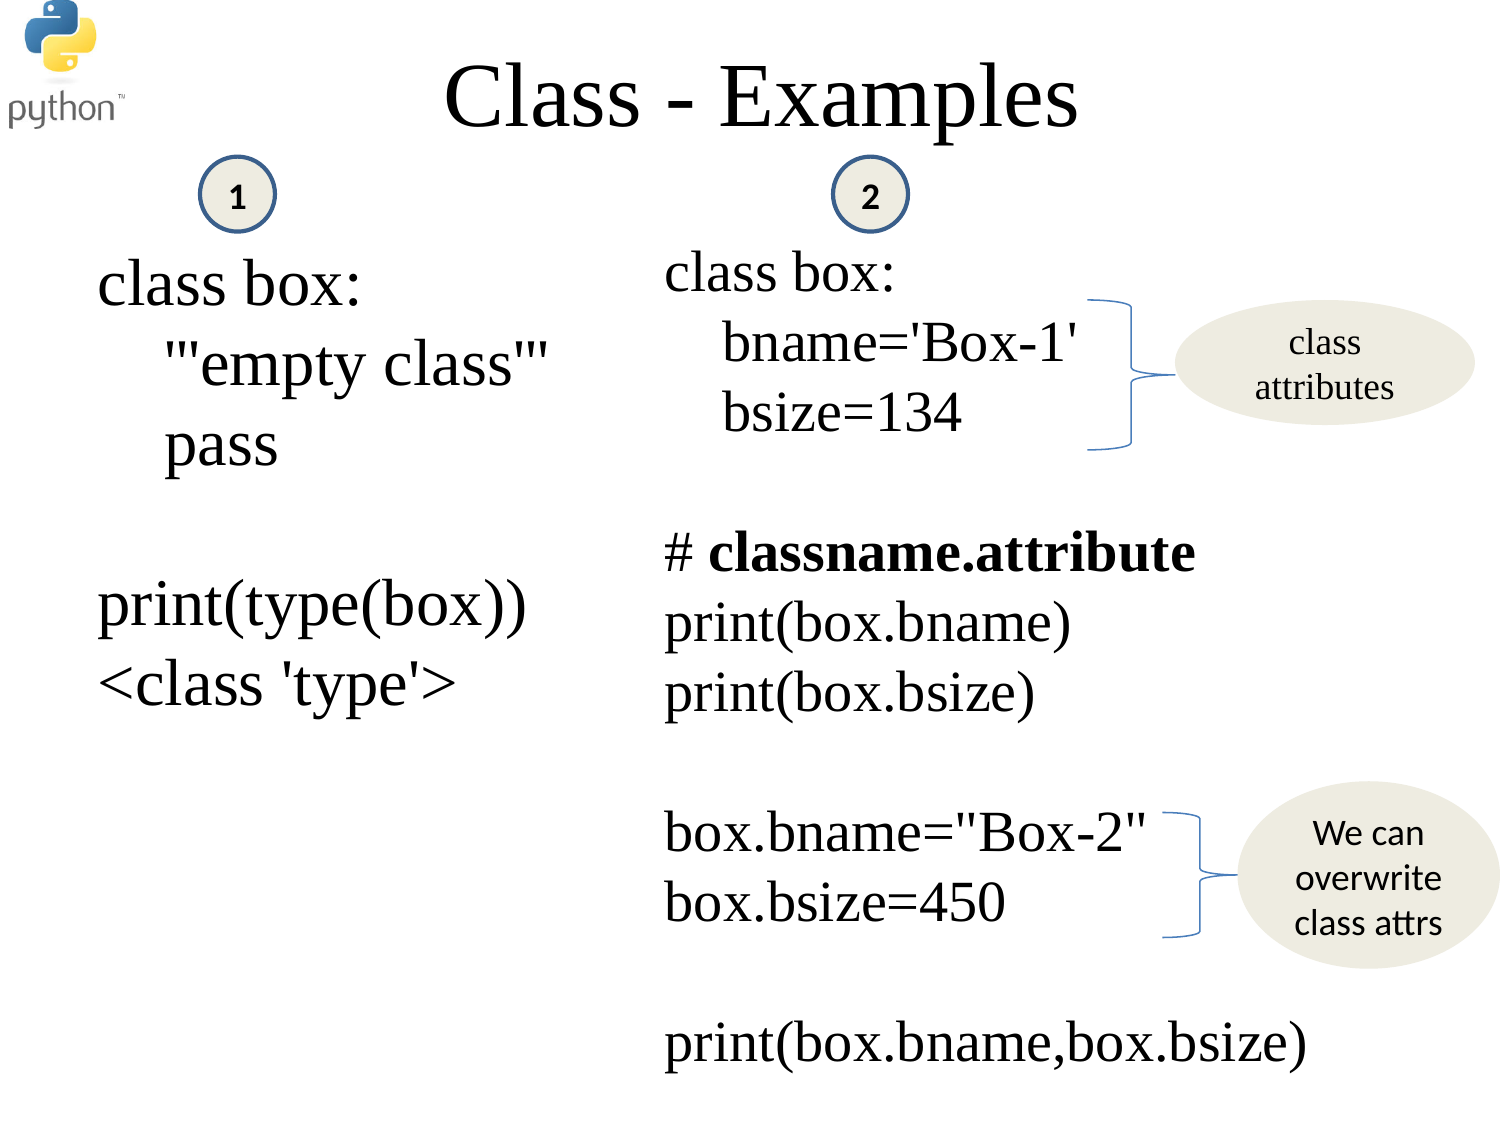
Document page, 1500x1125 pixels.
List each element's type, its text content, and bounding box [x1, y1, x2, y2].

text_box class box: bname='Box-1' bsize=134 # classname.attribute print(box.bname) print(box.bsize) box.bname="Box-2" box.bsize=450 print(box.bname,box.bsize) [649, 226, 1400, 1081]
picture [9, 0, 126, 130]
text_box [1162, 780, 1500, 969]
text_box class box: '''empty class''' pass print(type(box)) <class 'type'> [82, 231, 649, 887]
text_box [1087, 299, 1476, 451]
title Class - Examples [87, 24, 1438, 155]
text_box 2 [830, 154, 911, 234]
text_box 1 [197, 154, 278, 234]
